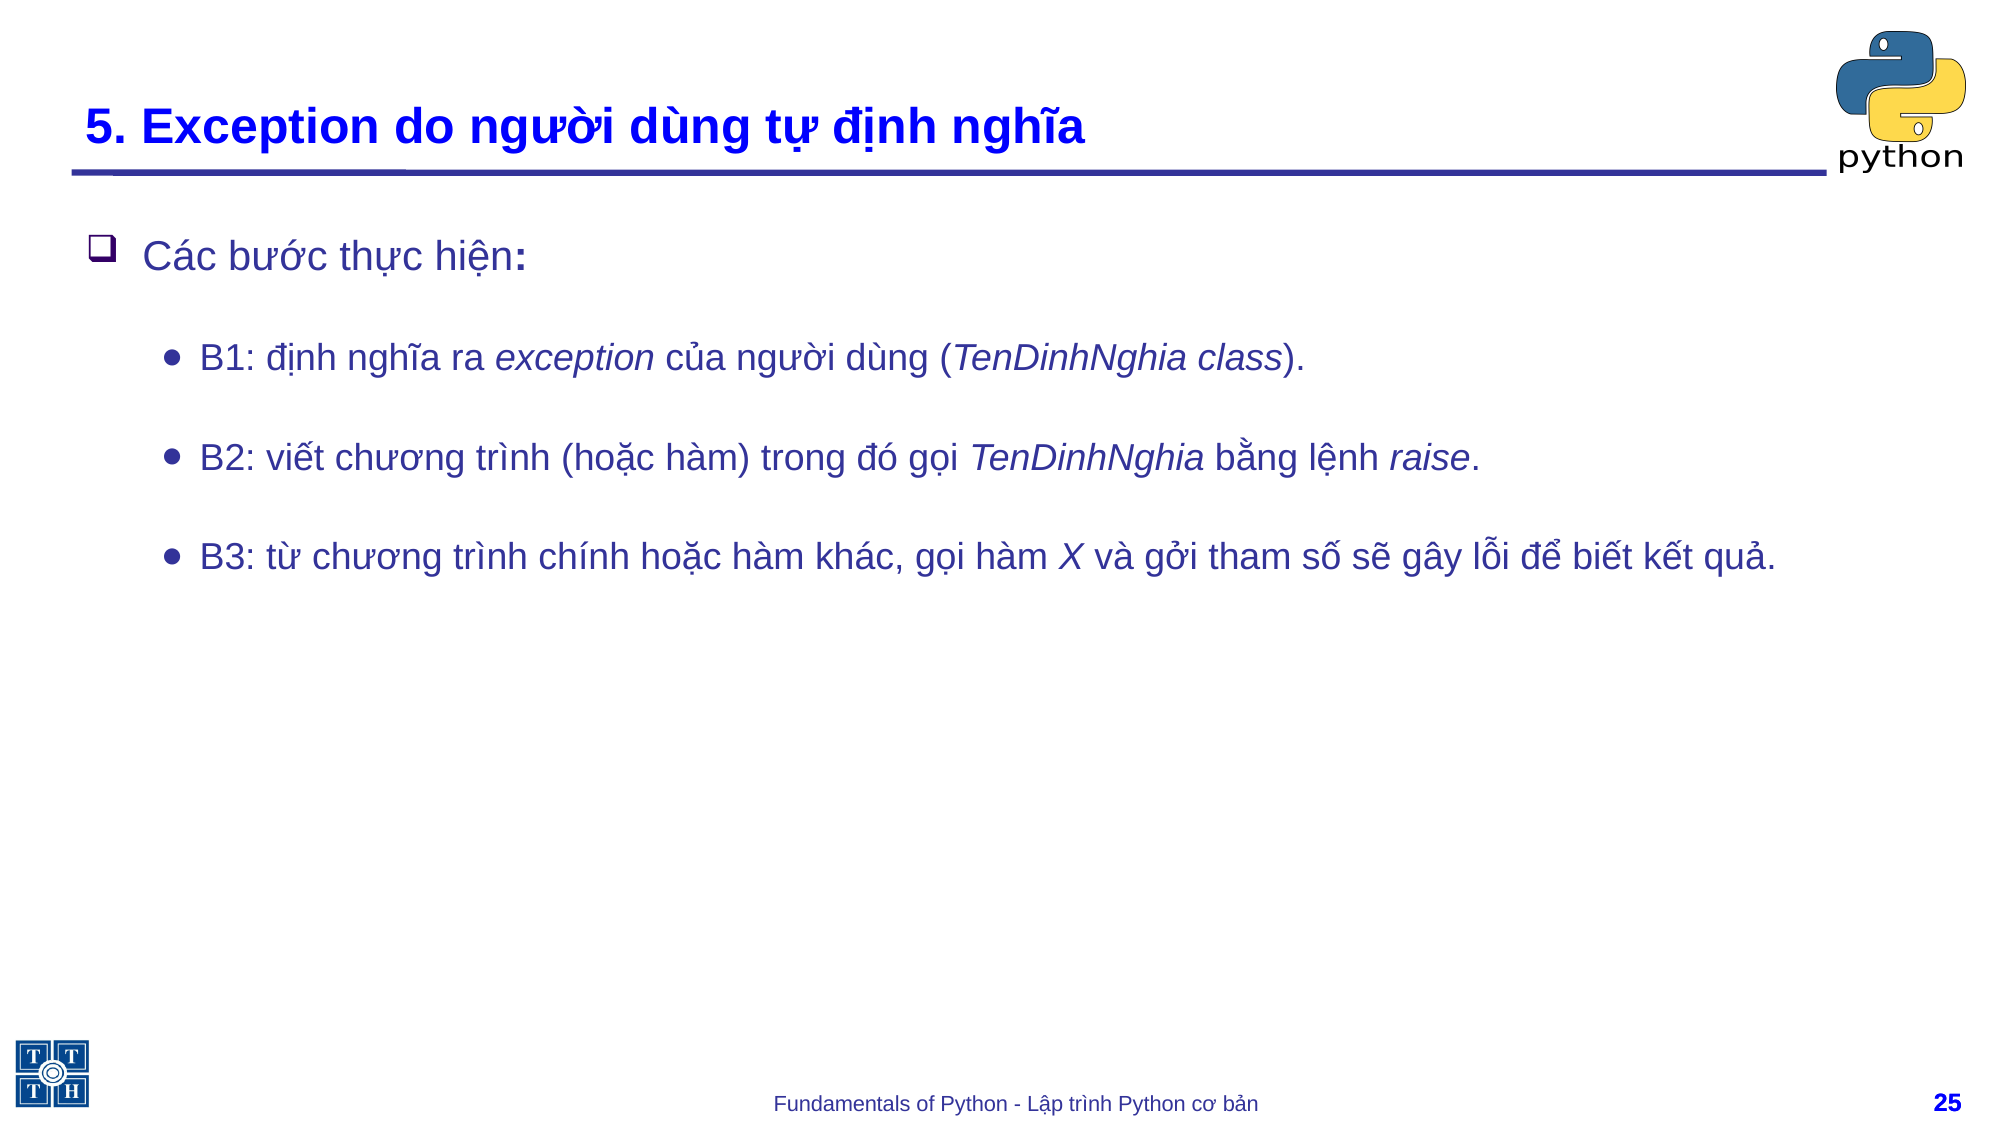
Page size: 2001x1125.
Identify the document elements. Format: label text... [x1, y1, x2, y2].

list Các bước thực hiện: B1: định nghĩa ra exception của người dùng (TenDinhNghia class). B2: viết chương trình (hoặc hàm) trong đó gọi TenDinhNghia bằng lệnh raise. B3: từ chương trình chính hoặc hàm khác, gọi hàm X và gởi tham số sẽ gây lỗi để biết kết quả. [70, 196, 1804, 1047]
picture [15, 1039, 90, 1108]
picture [1836, 31, 1966, 173]
title 5. Exception do người dùng tự định nghĩa [70, 31, 1804, 161]
